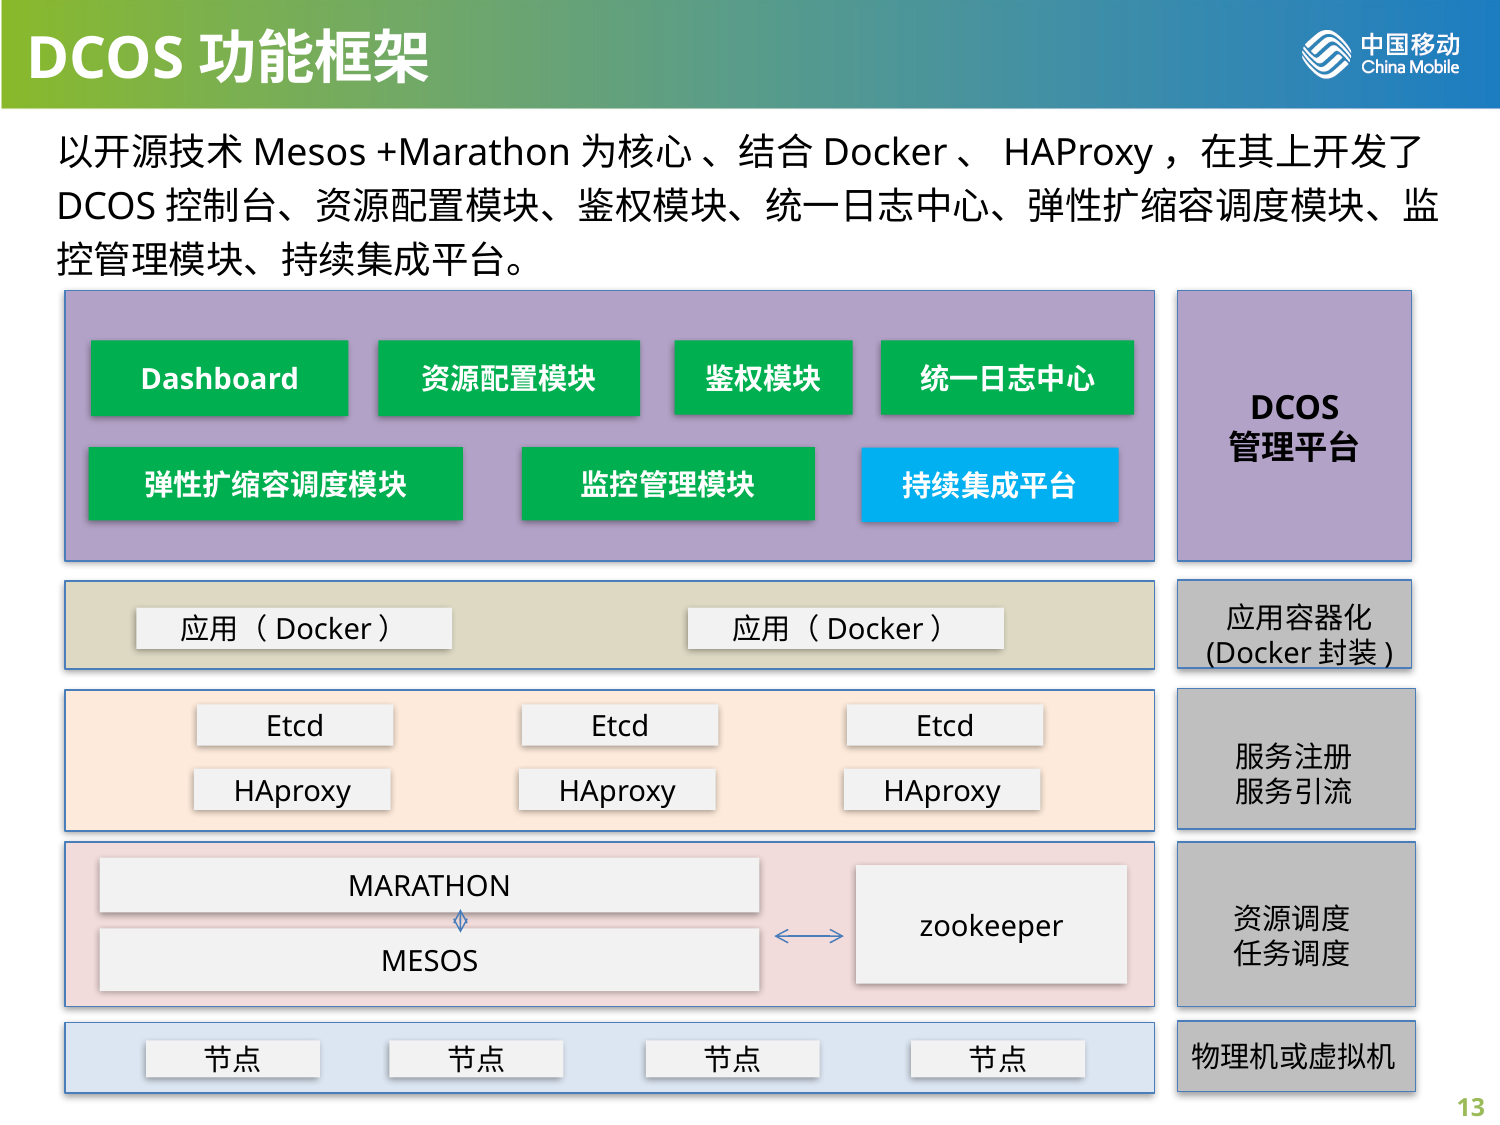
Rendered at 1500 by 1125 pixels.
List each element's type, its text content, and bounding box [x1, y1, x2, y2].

text_box 以开源技术Mesos +Marathon为核心 、结合Docker、HAProxy，在其上开发了DCOS控制台、资源配置模块、鉴权模块、统一日志中心、弹性扩缩容调度模块、监控管理模块、持续集成平台。 [41, 112, 1471, 289]
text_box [64, 290, 1416, 1094]
picture [0, 0, 1500, 1125]
text_box DCOS功能框架 [11, 15, 1388, 96]
